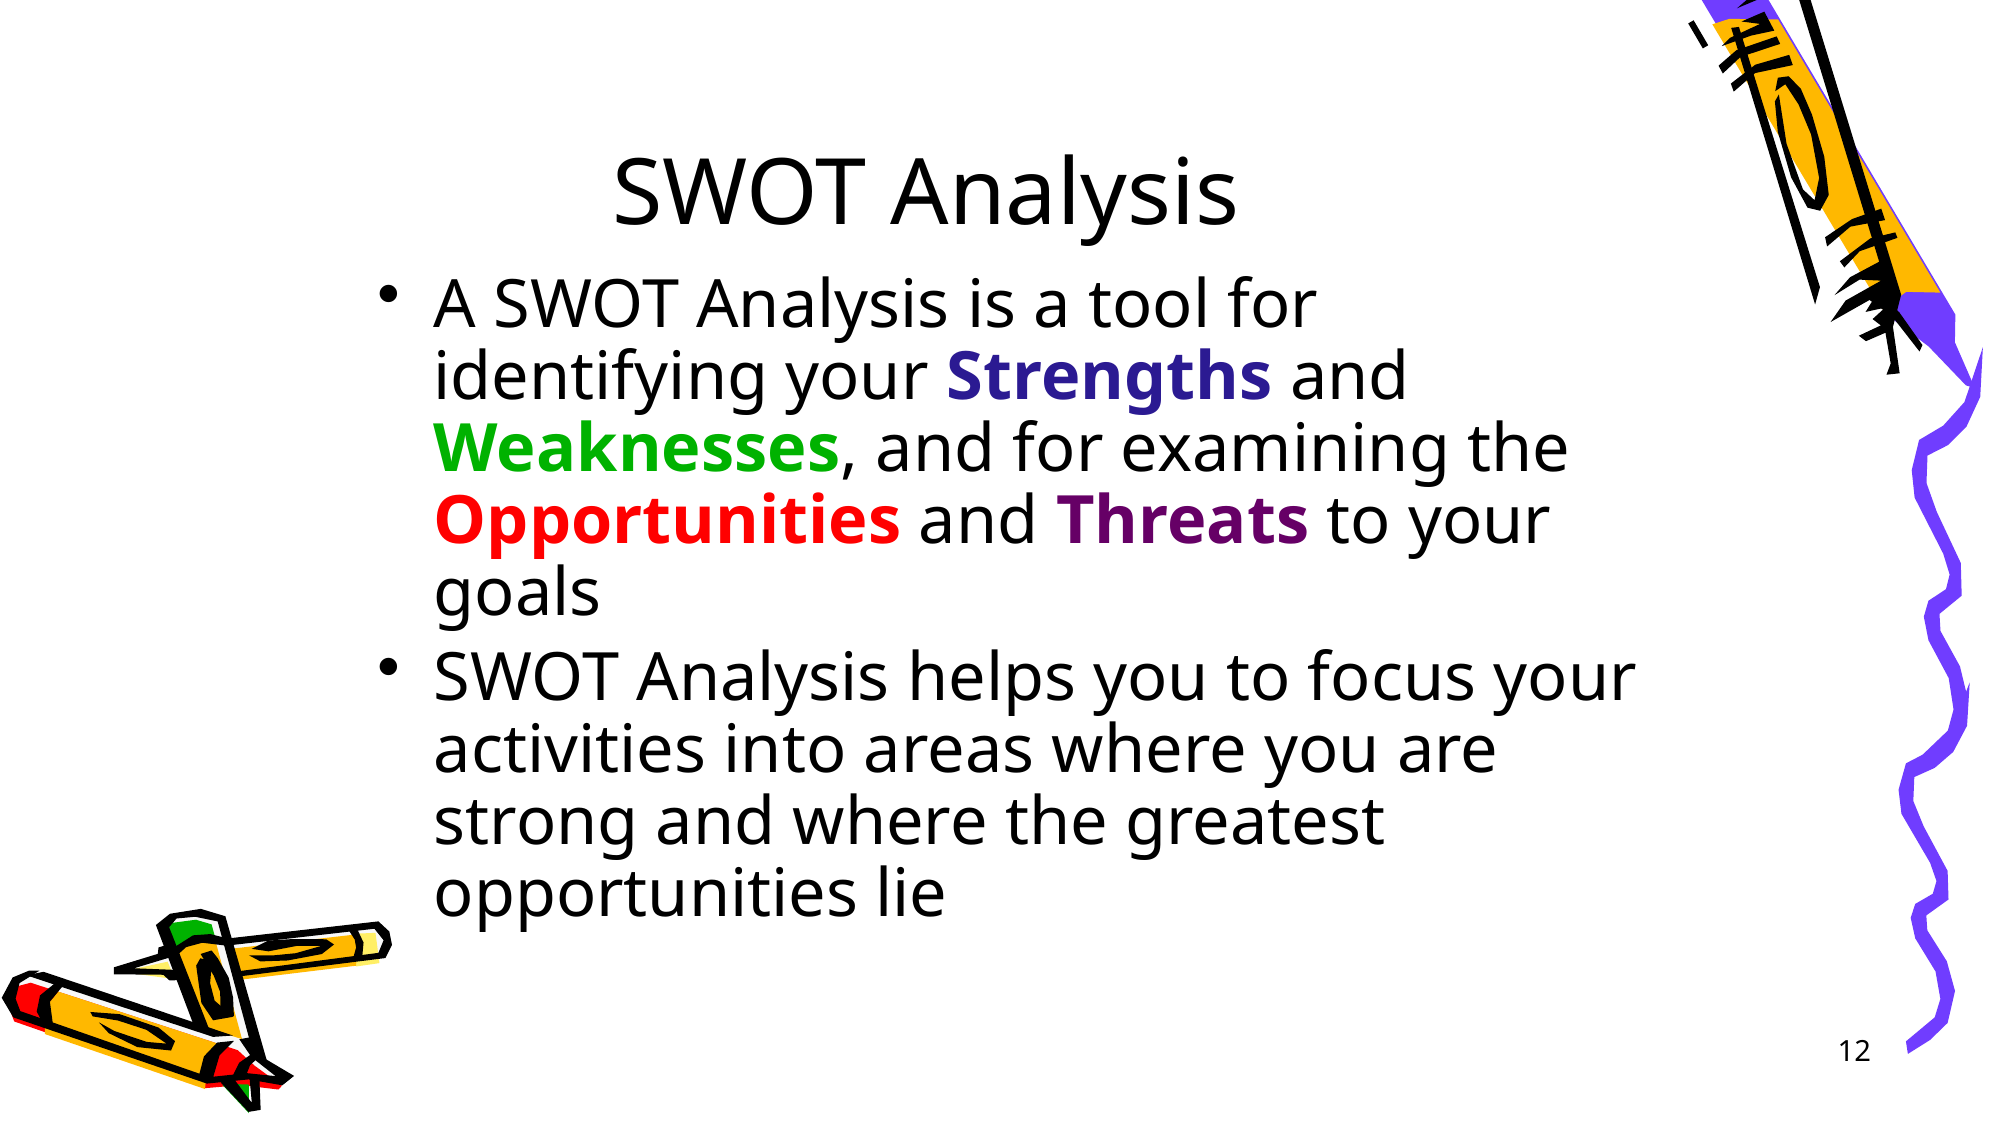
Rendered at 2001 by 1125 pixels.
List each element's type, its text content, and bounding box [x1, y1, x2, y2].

list A SWOT Analysis is a tool for identifying your Strengths and Weaknesses, and for examining the Opportunities and Threats to your goals SWOT Analysis helps you to focus your activities into areas where you are strong and where the greatest opportunities lie [362, 262, 1663, 975]
slide_number 12 [1469, 1024, 1887, 1101]
title SWOT Analysis [362, 37, 1490, 250]
